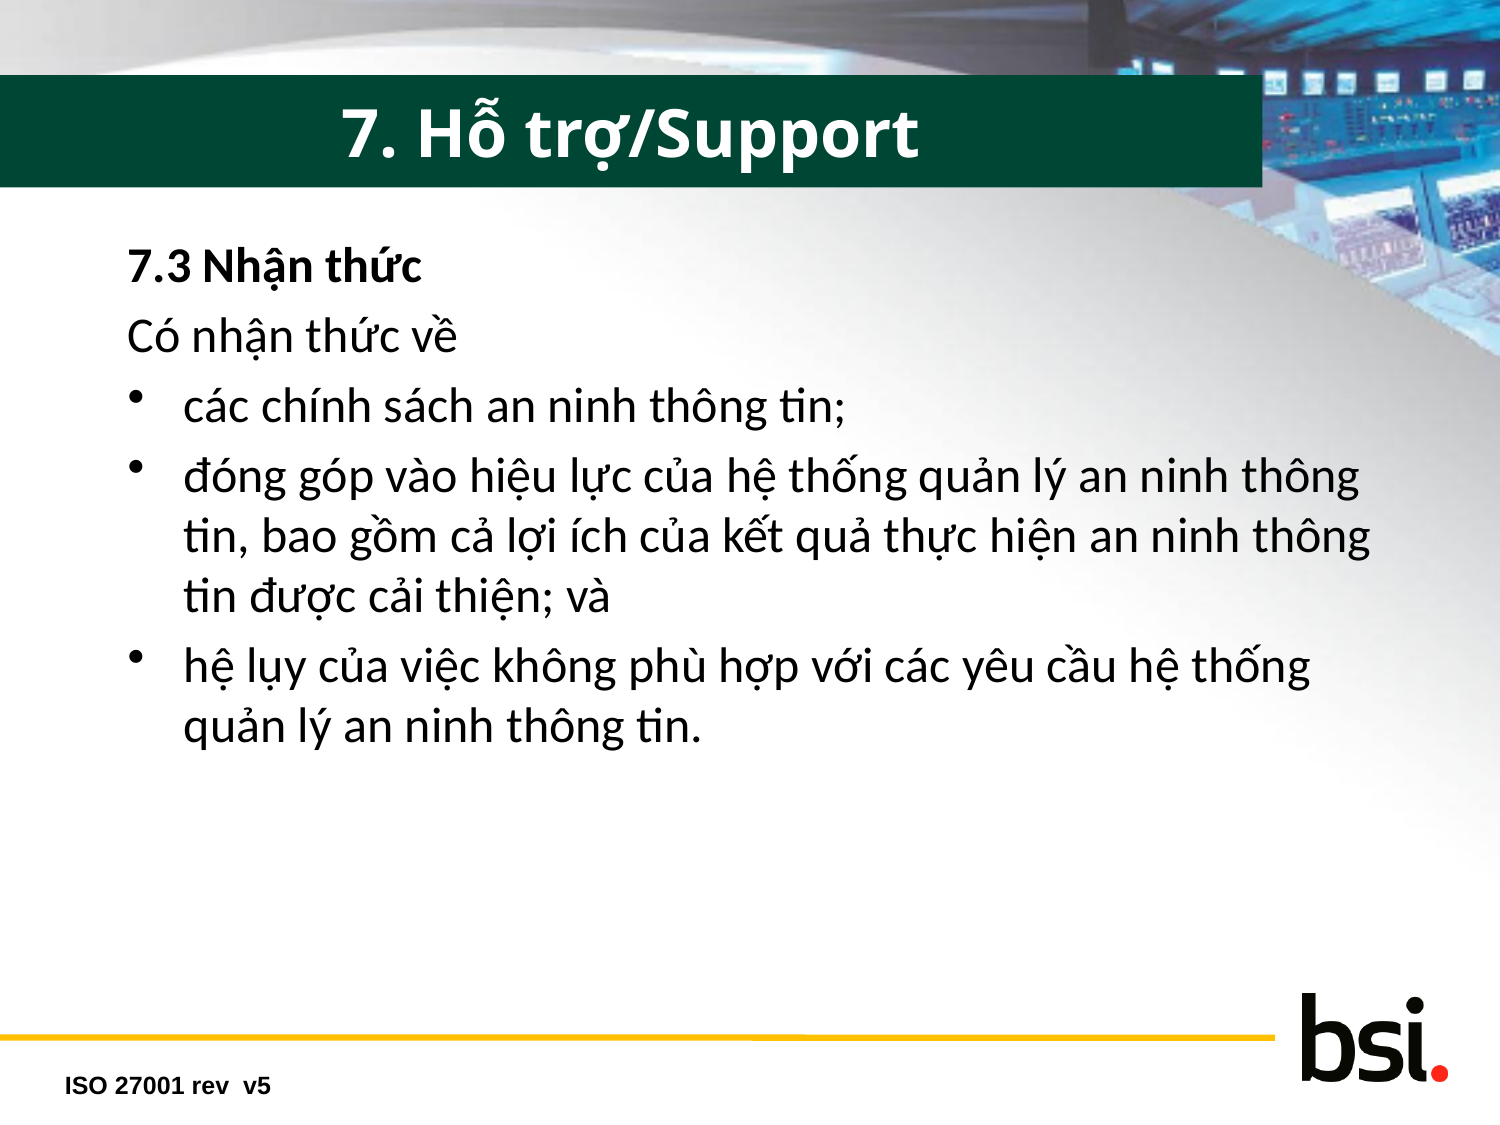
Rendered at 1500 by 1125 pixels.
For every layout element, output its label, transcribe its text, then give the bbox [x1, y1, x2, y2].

list 7.3 Nhận thức Có nhận thức về các chính sách an ninh thông tin; đóng góp vào hiệu lực của hệ thống quản lý an ninh thông tin, bao gồm cả lợi ích của kết quả thực hiện an ninh thông tin được cải thiện; và hệ lụy của việc không phù hợp với các yêu cầu hệ thống quản lý an ninh thông tin. [112, 224, 1438, 901]
title 7. Hỗ trợ/Support [0, 74, 1263, 188]
picture [1302, 993, 1448, 1082]
